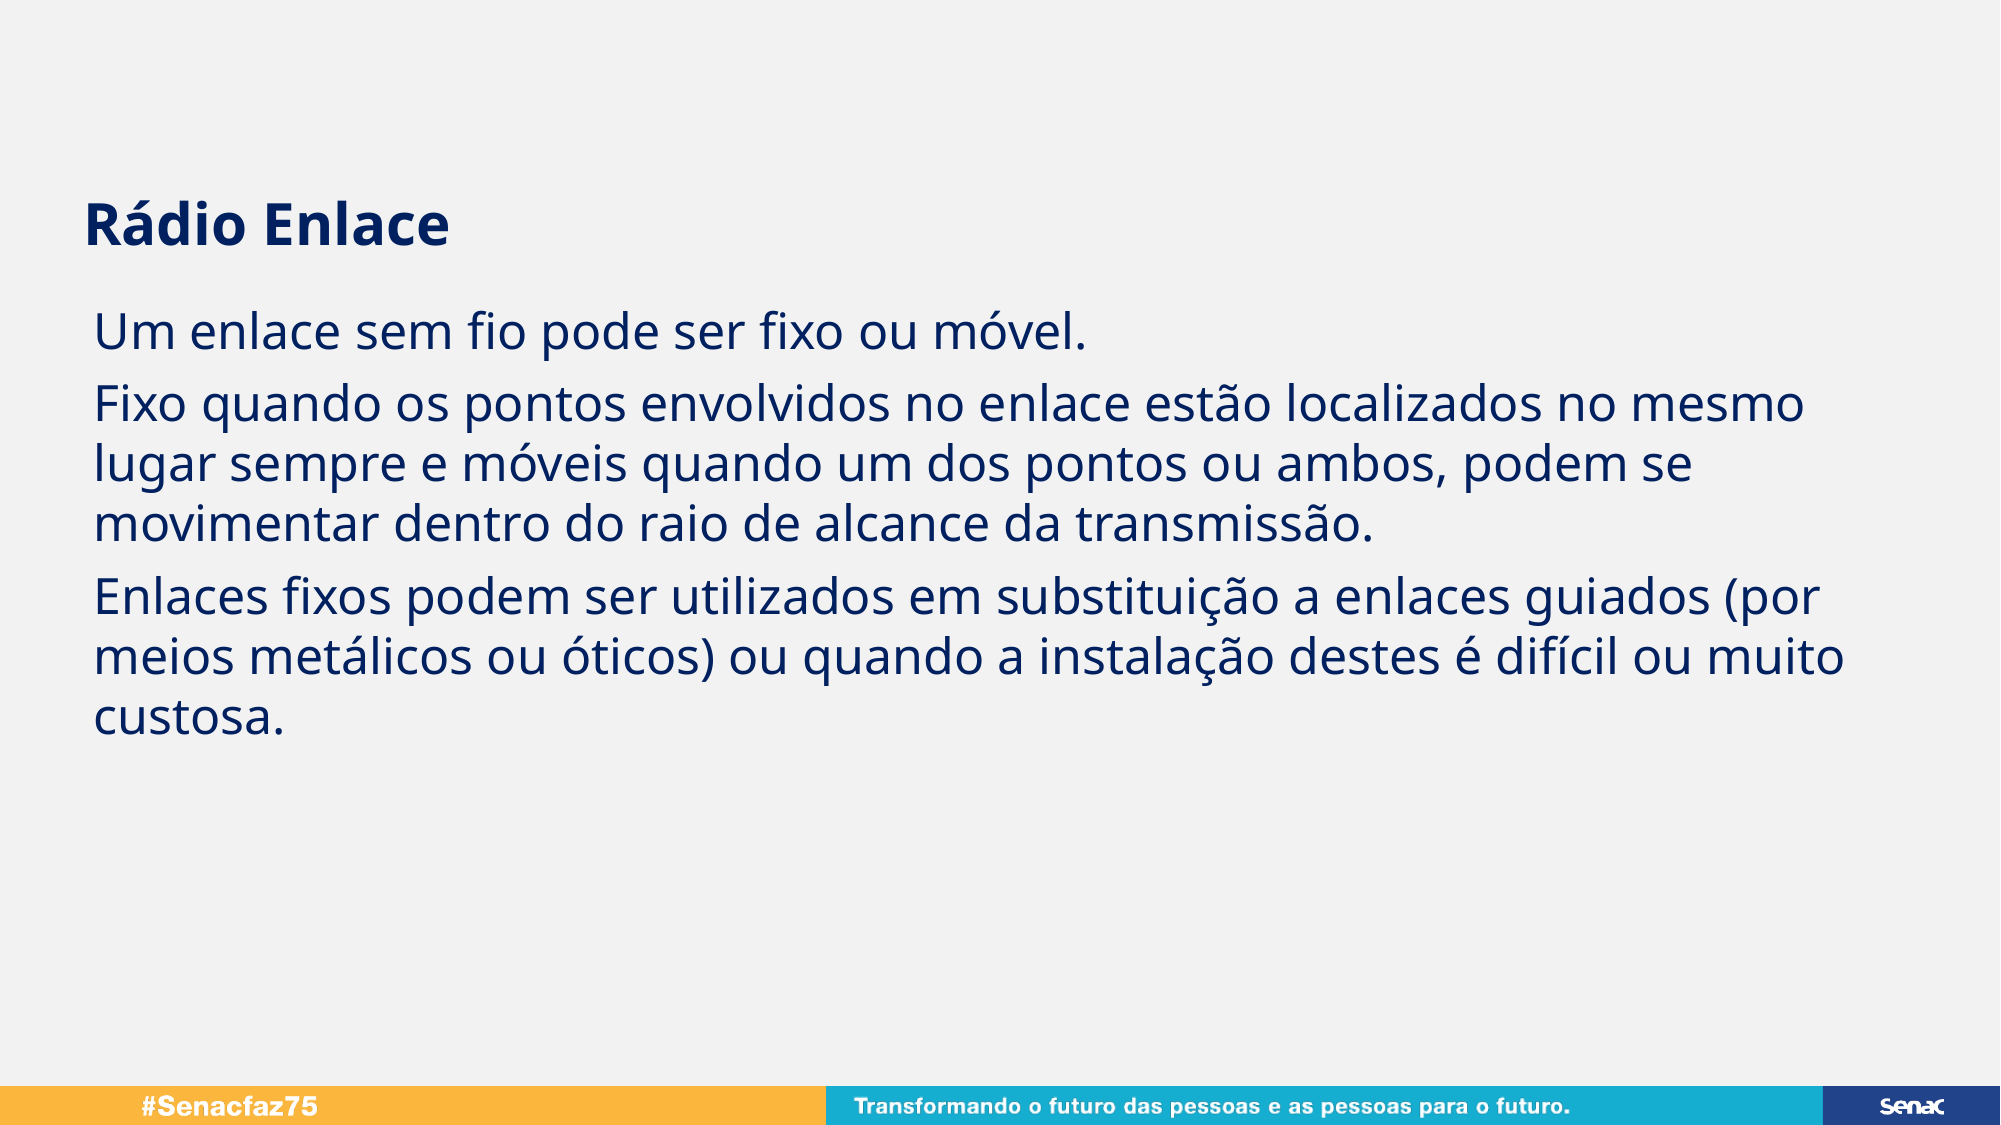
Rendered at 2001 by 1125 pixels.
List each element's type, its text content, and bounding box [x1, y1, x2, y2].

picture [0, 1078, 2000, 1125]
text_box Rádio Enlace [68, 179, 1205, 241]
text_box Um enlace sem fio pode ser fixo ou móvel. Fixo quando os pontos envolvidos no enlace estão localizados no mesmo lugar sempre e móveis quando um dos pontos ou ambos, podem se movimentar dentro do raio de alcance da transmissão. Enlaces fixos podem ser utilizados em substituição a enlaces guiados (por meios metálicos ou óticos) ou quando a instalação destes é difícil ou muito custosa. [78, 291, 1913, 1025]
